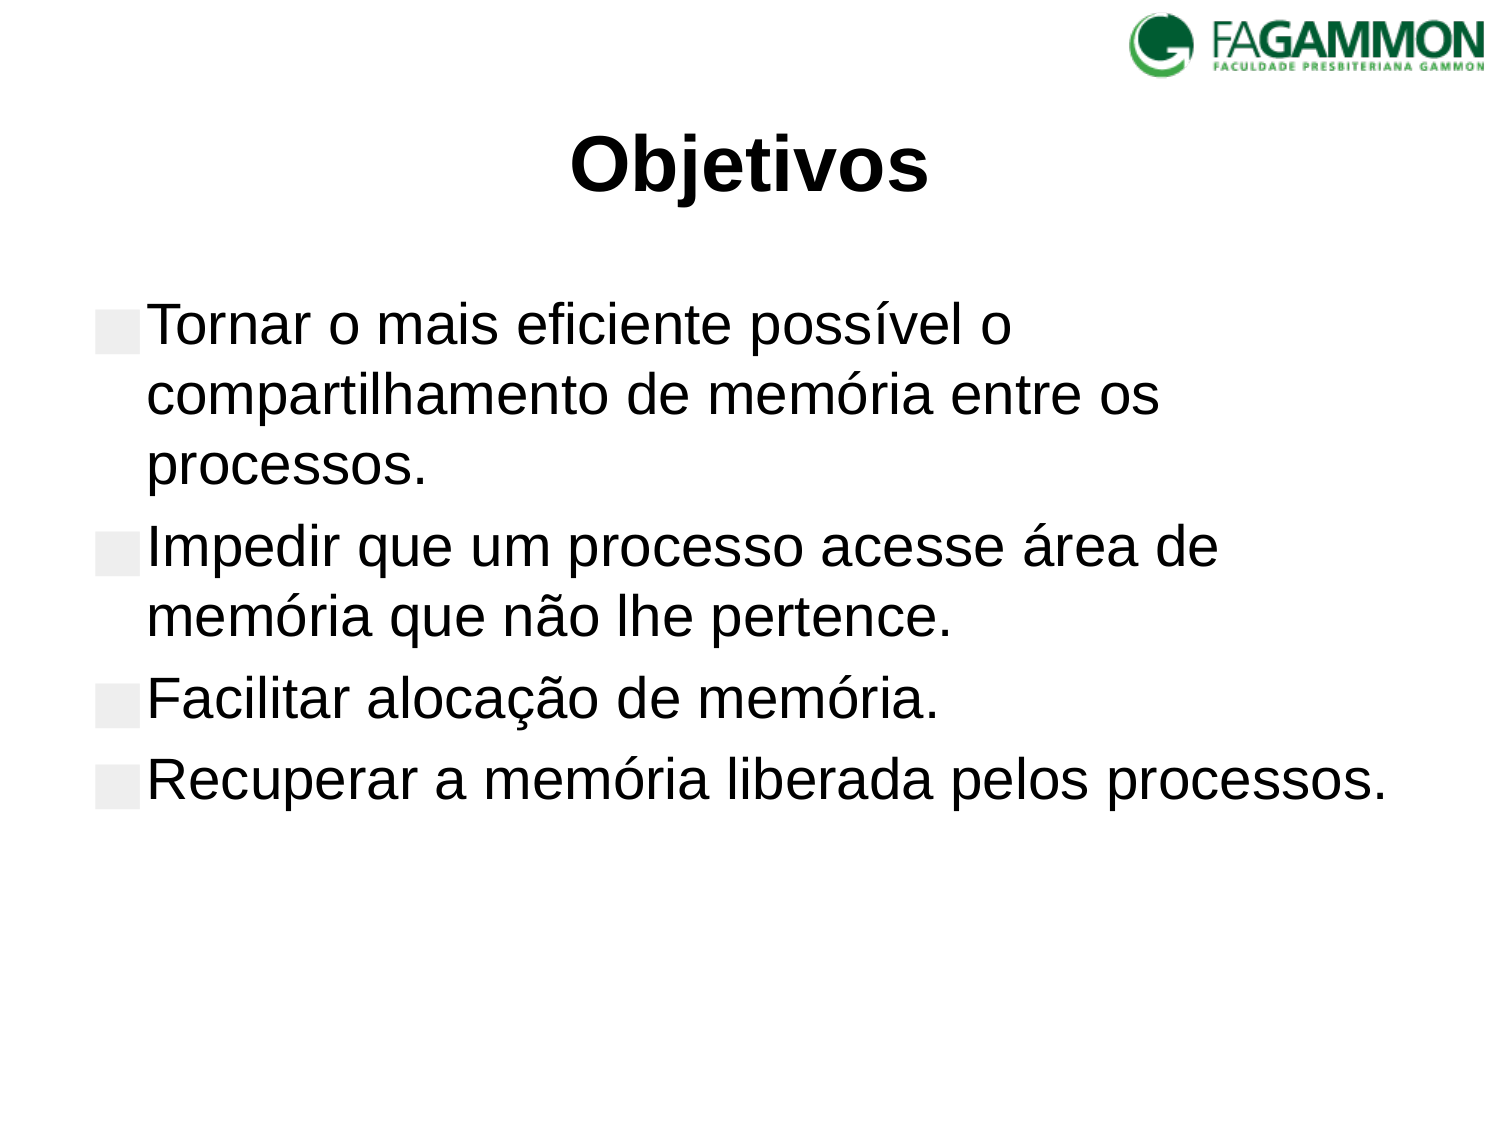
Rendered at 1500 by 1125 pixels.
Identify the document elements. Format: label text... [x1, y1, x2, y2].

title Objetivos [51, 97, 1449, 223]
list Tornar o mais eficiente possível o compartilhamento de memória entre os processos. Impedir que um processo acesse área de memória que não lhe pertence. Facilitar alocação de memória. Recuperar a memória liberada pelos processos. [75, 278, 1425, 1024]
picture [1122, 8, 1490, 83]
